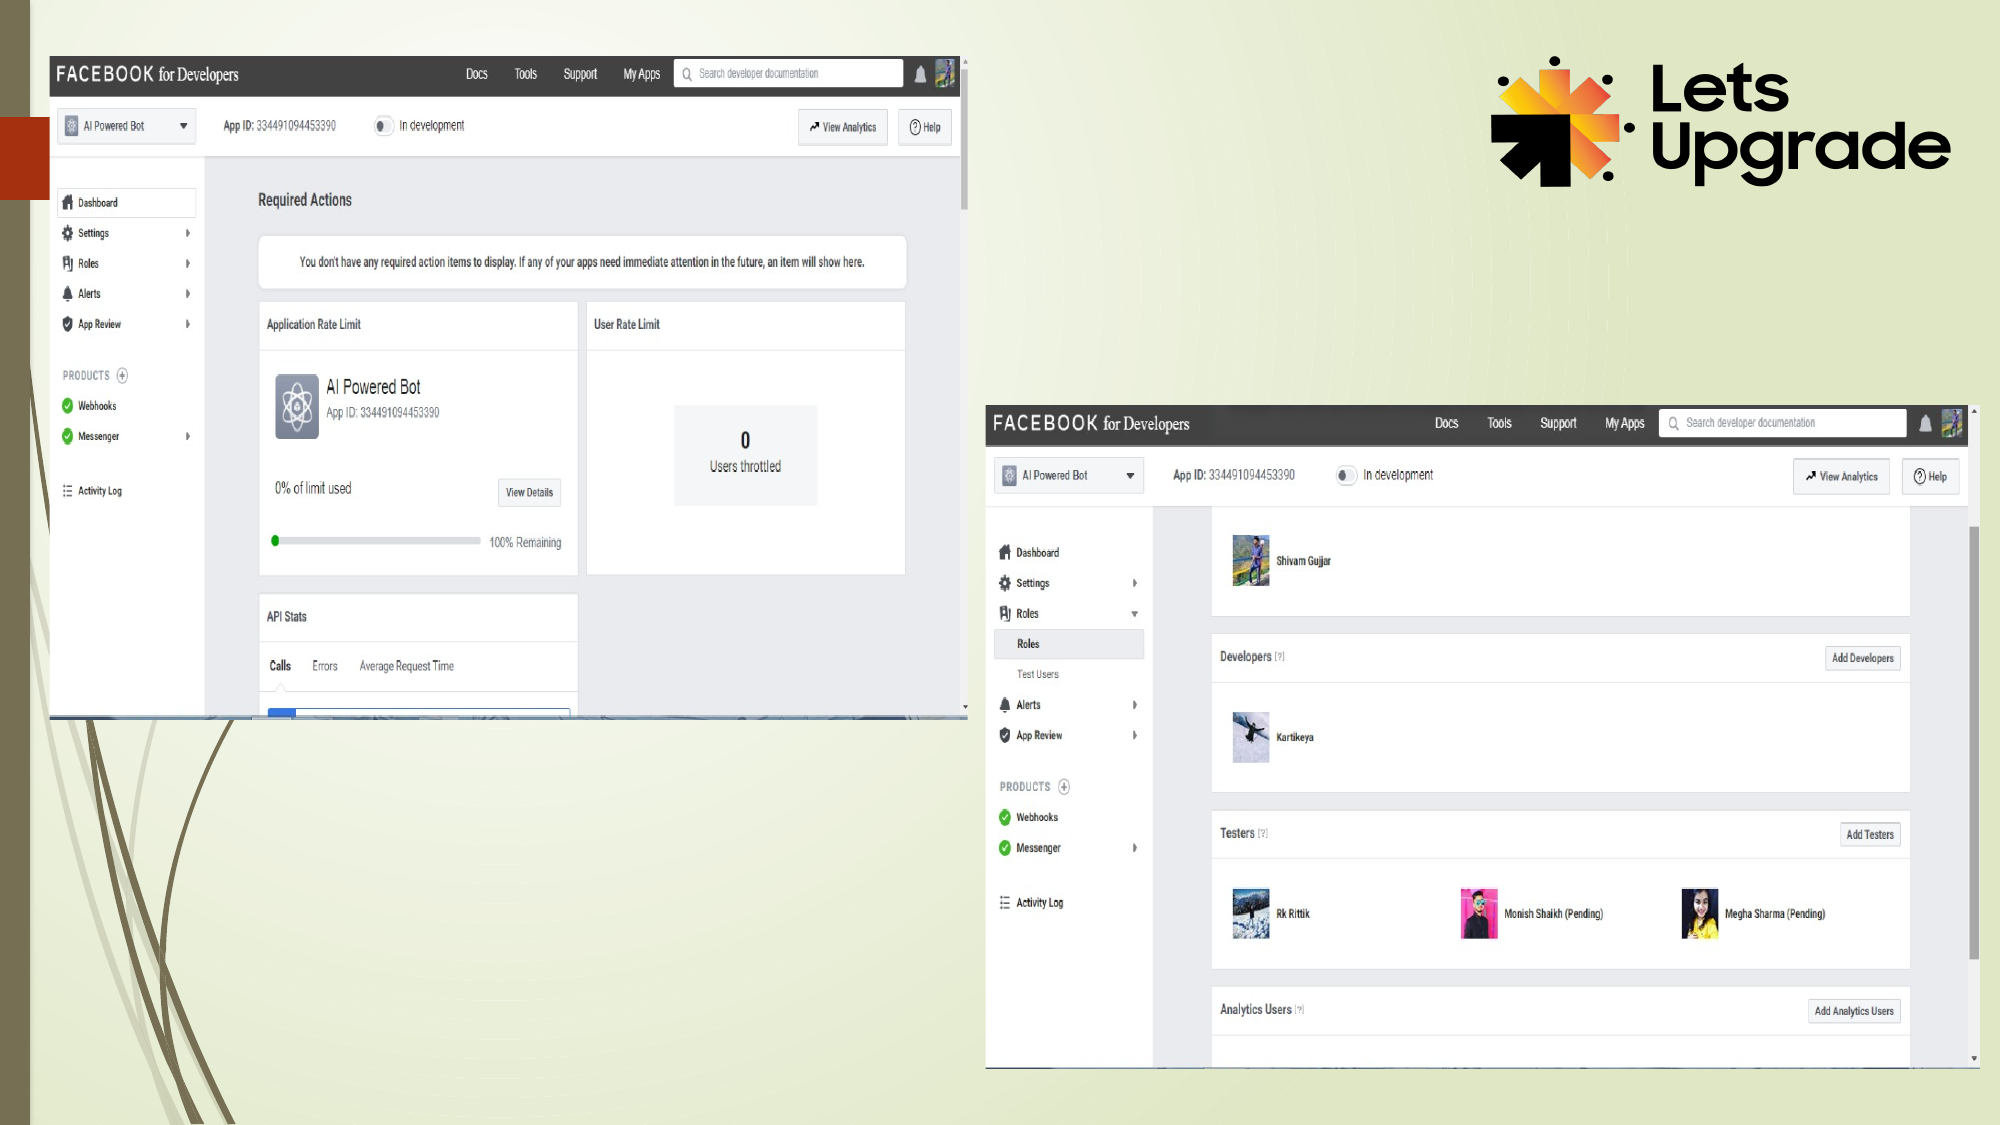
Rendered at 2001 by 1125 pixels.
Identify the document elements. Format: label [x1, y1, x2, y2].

picture [985, 404, 1981, 1069]
picture [1490, 56, 1952, 187]
picture [49, 56, 968, 720]
